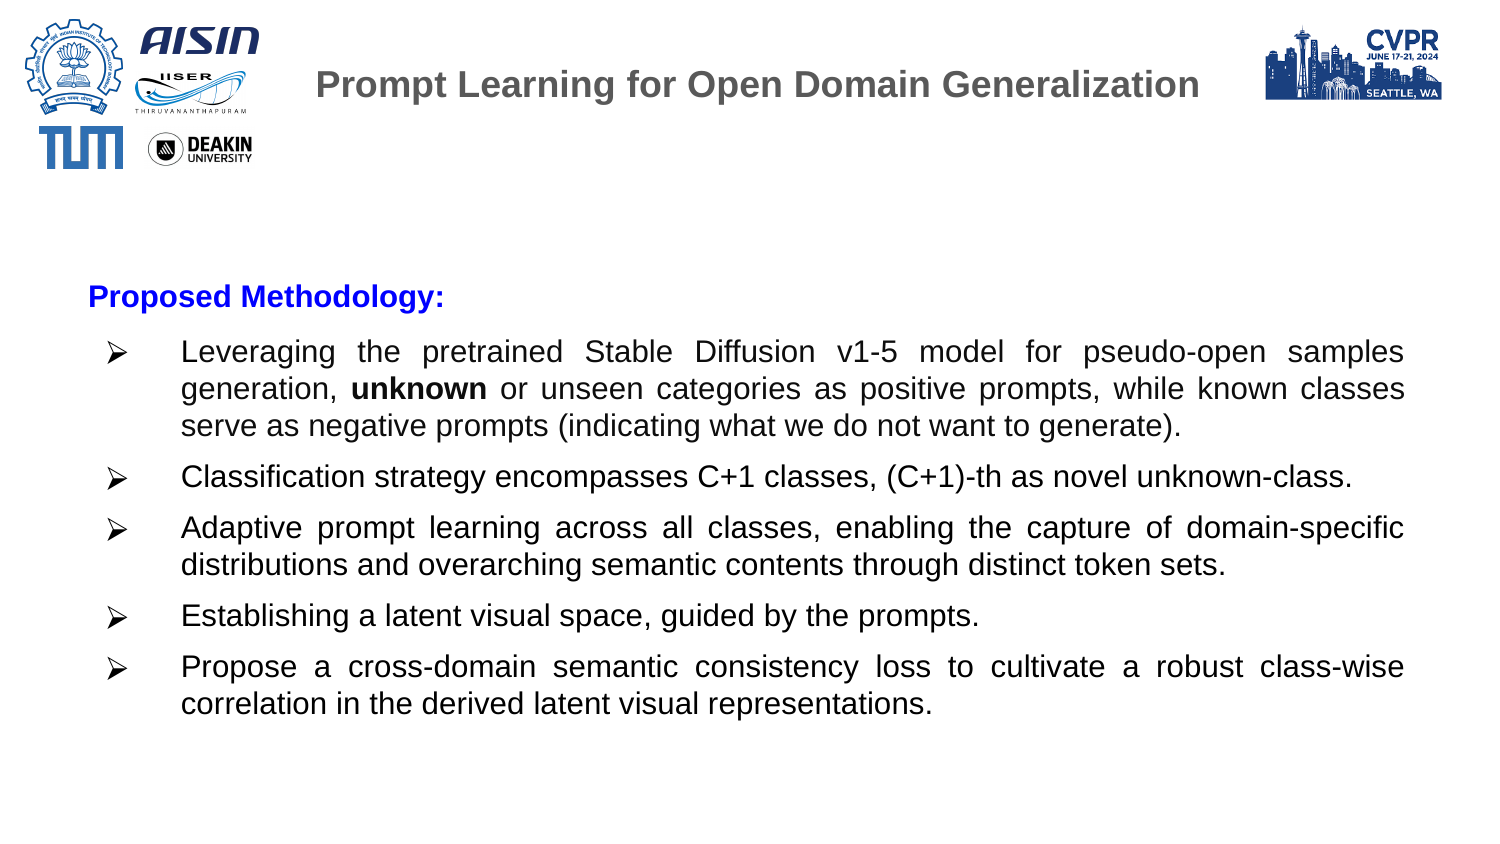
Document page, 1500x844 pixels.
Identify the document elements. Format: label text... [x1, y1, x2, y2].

picture [144, 125, 256, 170]
text_box Prompt Learning for Open Domain Generalization [300, 44, 1216, 122]
picture [135, 71, 247, 115]
picture [1249, 19, 1456, 106]
picture [140, 27, 259, 54]
text_box Proposed Methodology: Leveraging the pretrained Stable Diffusion v1-5 model for pseudo-open samples generation, unknown or unseen categories as positive prompts, while known classes serve as negative prompts (indicating what we do not want to generate). Classification strategy encompasses C+1 classes, (C+1)-th as novel unknown-class. Adaptive prompt learning across all classes, enabling the capture of domain-specific distributions and overarching semantic contents through distinct token sets. Establishing a latent visual space, guided by the prompts. Propose a cross-domain semantic consistency loss to cultivate a robust class-wise correlation in the derived latent visual representations. [39, 252, 1456, 826]
picture [39, 125, 123, 170]
picture [24, 19, 123, 116]
